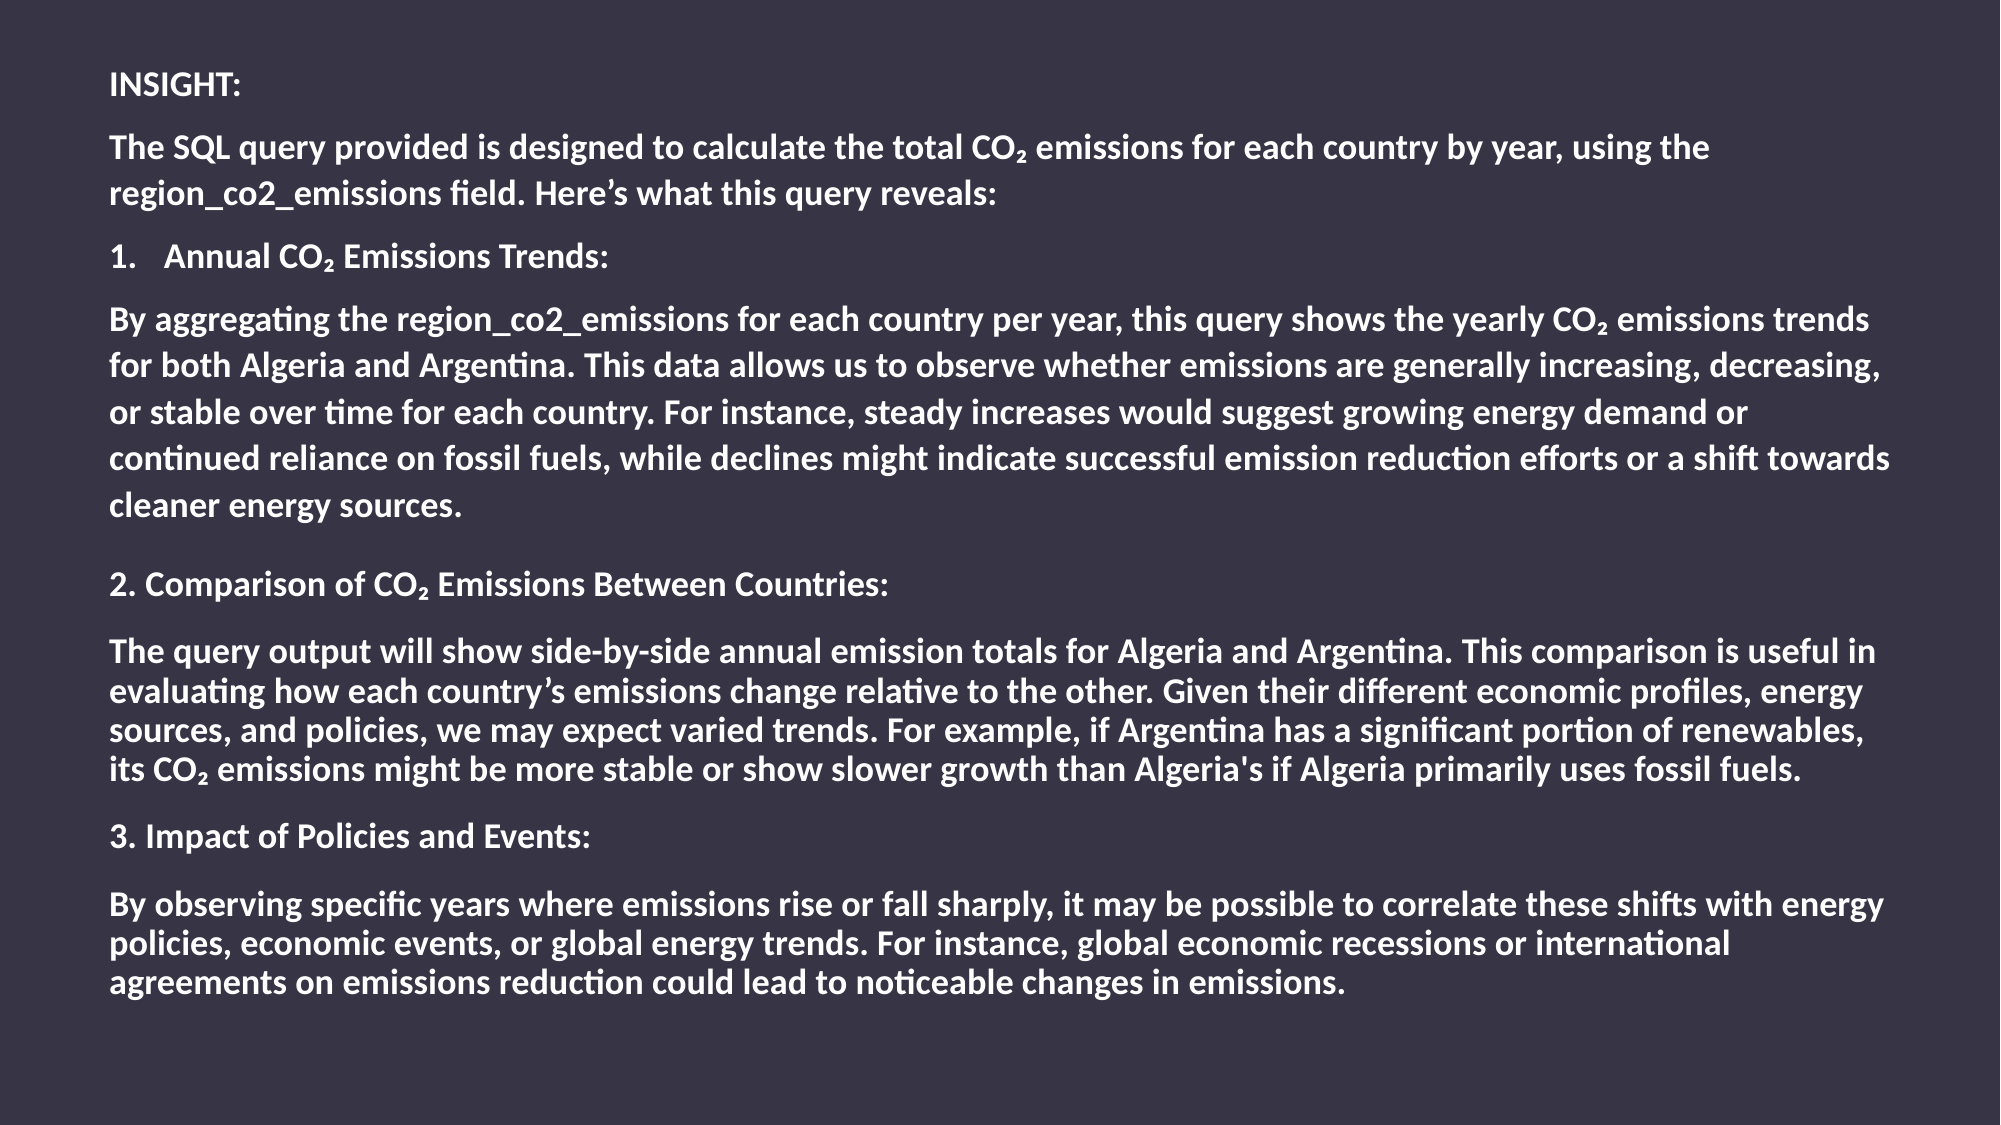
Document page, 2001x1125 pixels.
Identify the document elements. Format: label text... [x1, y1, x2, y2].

list INSIGHT: The SQL query provided is designed to calculate the total CO₂ emissions for each country by year, using the region_co2_emissions field. Here’s what this query reveals: Annual CO₂ Emissions Trends: By aggregating the region_co2_emissions for each country per year, this query shows the yearly CO₂ emissions trends for both Algeria and Argentina. This data allows us to observe whether emissions are generally increasing, decreasing, or stable over time for each country. For instance, steady increases would suggest growing energy demand or continued reliance on fossil fuels, while declines might indicate successful emission reduction efforts or a shift towards cleaner energy sources. 2. Comparison of CO₂ Emissions Between Countries: The query output will show side-by-side annual emission totals for Algeria and Argentina. This comparison is useful in evaluating how each country’s emissions change relative to the other. Given their different economic profiles, energy sources, and policies, we may expect varied trends. For example, if Argentina has a significant portion of renewables, its CO₂ emissions might be more stable or show slower growth than Algeria's if Algeria primarily uses fossil fuels. 3. Impact of Policies and Events: By observing specific years where emissions rise or fall sharply, it may be possible to correlate these shifts with energy policies, economic events, or global energy trends. For instance, global economic recessions or international agreements on emissions reduction could lead to noticeable changes in emissions. [94, 49, 1912, 1024]
